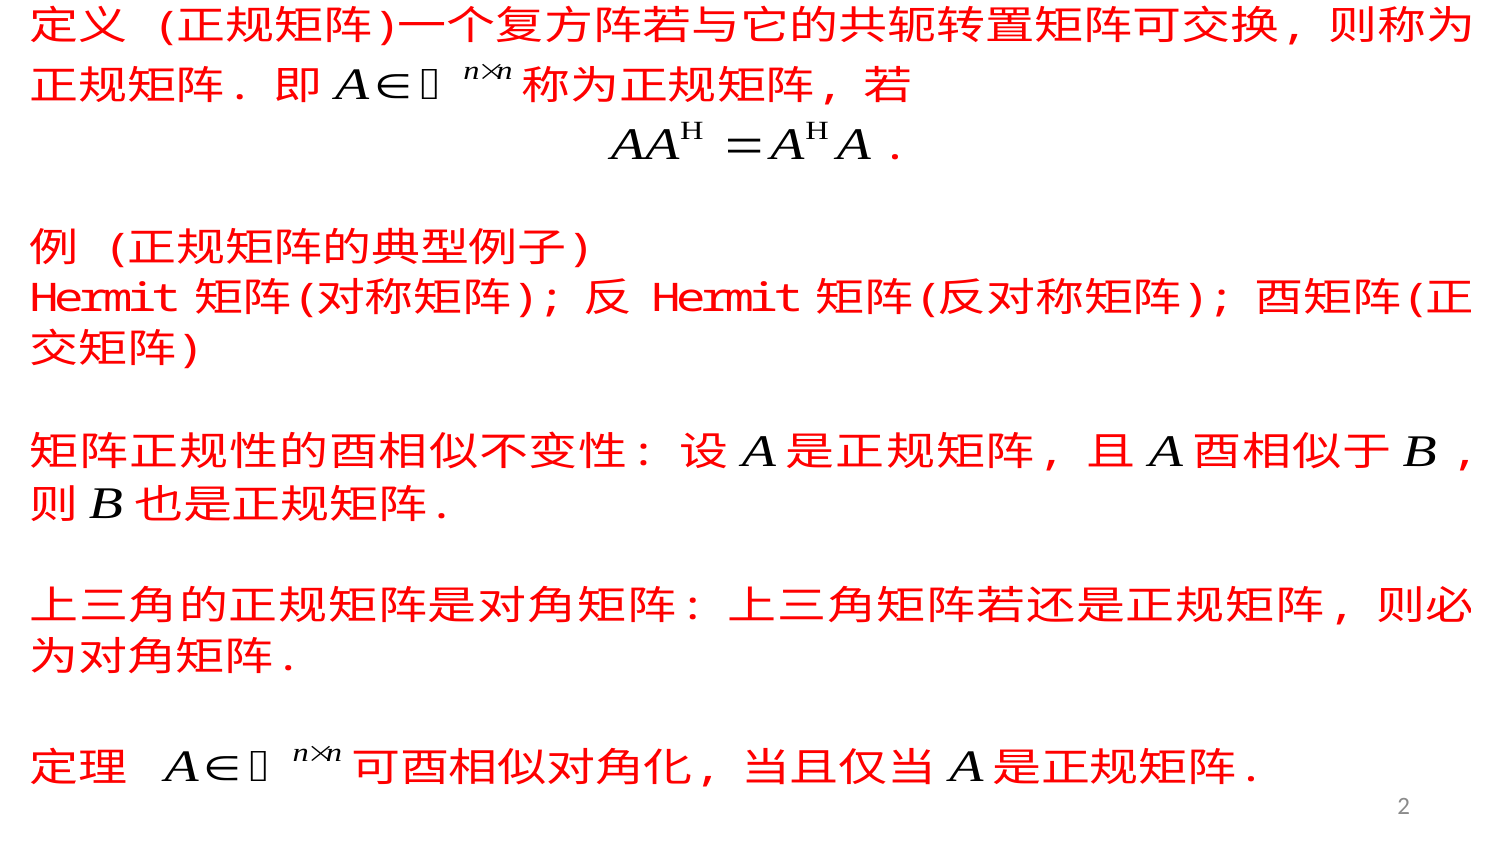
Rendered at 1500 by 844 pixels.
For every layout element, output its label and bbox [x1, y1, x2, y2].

text_box [28, 0, 1471, 844]
